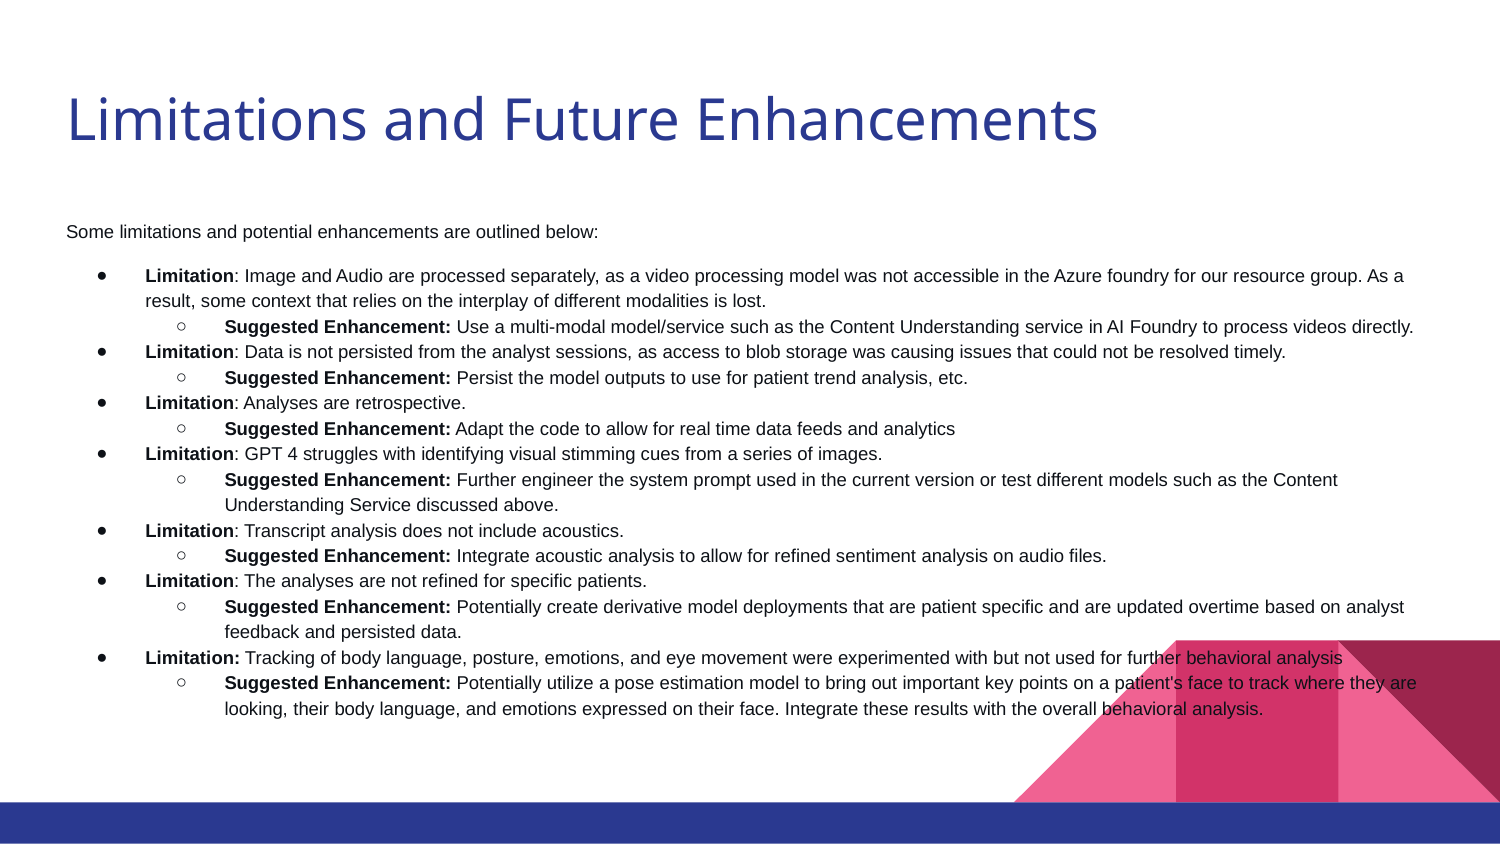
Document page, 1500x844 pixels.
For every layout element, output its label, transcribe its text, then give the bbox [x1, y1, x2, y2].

title Limitations and Future Enhancements [51, 67, 1449, 167]
list Some limitations and potential enhancements are outlined below: Limitation: Image and Audio are processed separately, as a video processing model was not accessible in the Azure foundry for our resource group. As a result, some context that relies on the interplay of different modalities is lost. Suggested Enhancement: Use a multi-modal model/service such as the Content Understanding service in AI Foundry to process videos directly. Limitation: Data is not persisted from the analyst sessions, as access to blob storage was causing issues that could not be resolved timely. Suggested Enhancement: Persist the model outputs to use for patient trend analysis, etc. Limitation: Analyses are retrospective. Suggested Enhancement: Adapt the code to allow for real time data feeds and analytics Limitation: GPT 4 struggles with identifying visual stimming cues from a series of images. Suggested Enhancement: Further engineer the system prompt used in the current version or test different models such as the Content Understanding Service discussed above. Limitation: Transcript analysis does not include acoustics. Suggested Enhancement: Integrate acoustic analysis to allow for refined sentiment analysis on audio files. Limitation: The analyses are not refined for specific patients. Suggested Enhancement: Potentially create derivative model deployments that are patient specific and are updated overtime based on analyst feedback and persisted data. Limitation: Tracking of body language, posture, emotions, and eye movement were experimented with but not used for further behavioral analysis Suggested Enhancement: Potentially utilize a pose estimation model to bring out important key points on a patient's face to track where they are looking, their body language, and emotions expressed on their face. Integrate these results with the overall behavioral analysis. [51, 201, 1449, 750]
